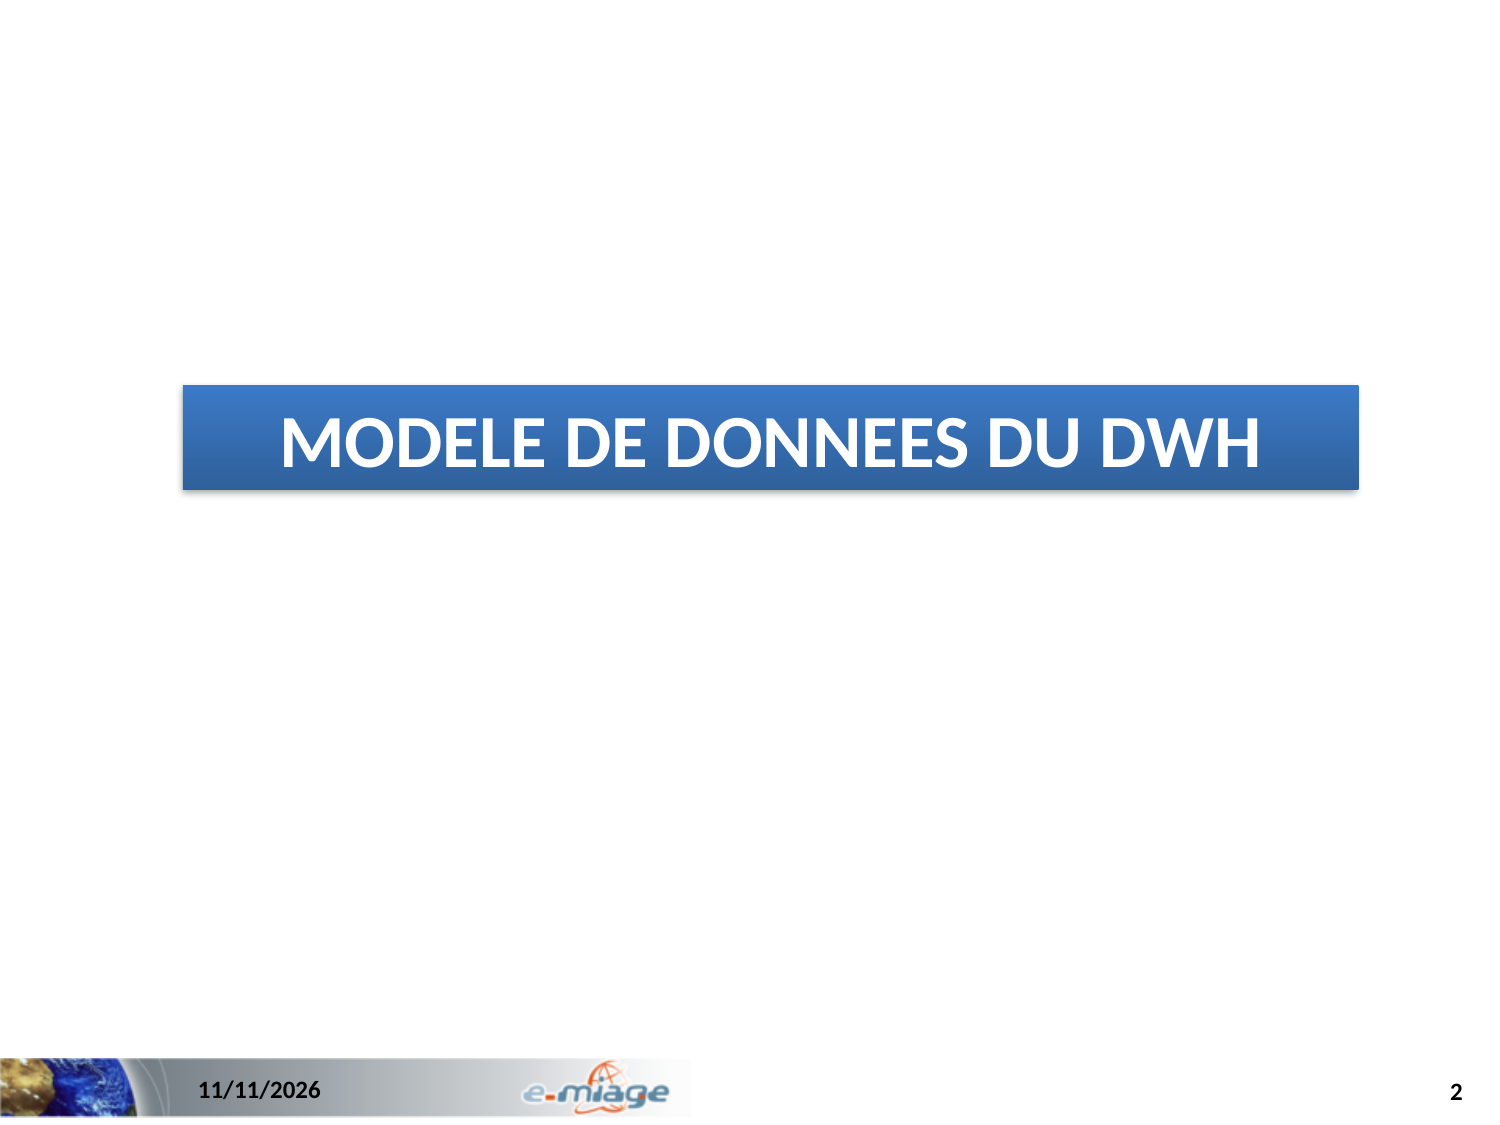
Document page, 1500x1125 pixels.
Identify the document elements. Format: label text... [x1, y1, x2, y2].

text_box MODELE DE DONNEES DU DWH [182, 385, 1359, 490]
picture [0, 1058, 691, 1118]
